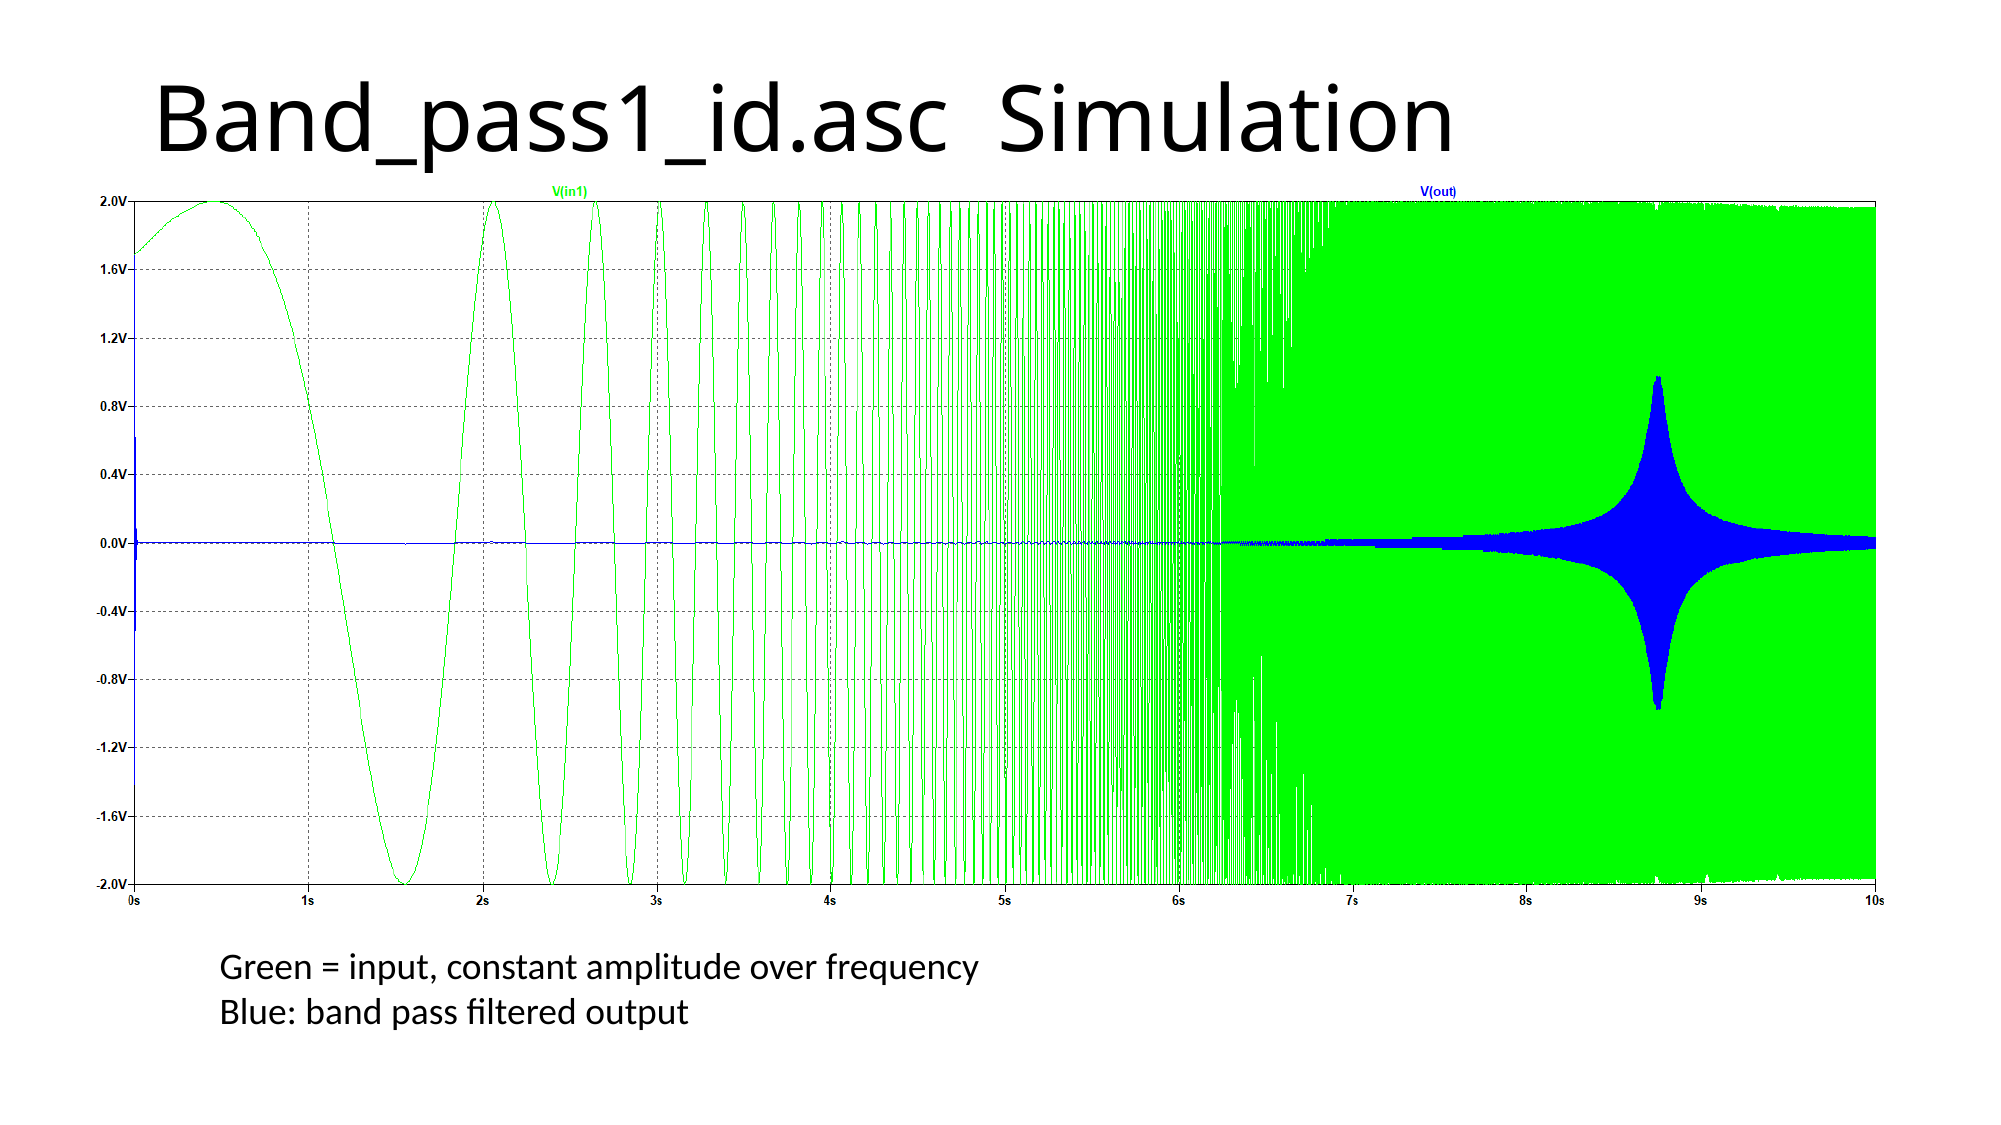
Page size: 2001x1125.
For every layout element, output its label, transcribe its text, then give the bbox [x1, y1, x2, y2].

text_box Green = input, constant amplitude over frequency Blue: band pass filtered output [204, 934, 996, 1040]
picture [96, 183, 1884, 909]
title Band_pass1_id.asc Simulation [137, 59, 1863, 183]
